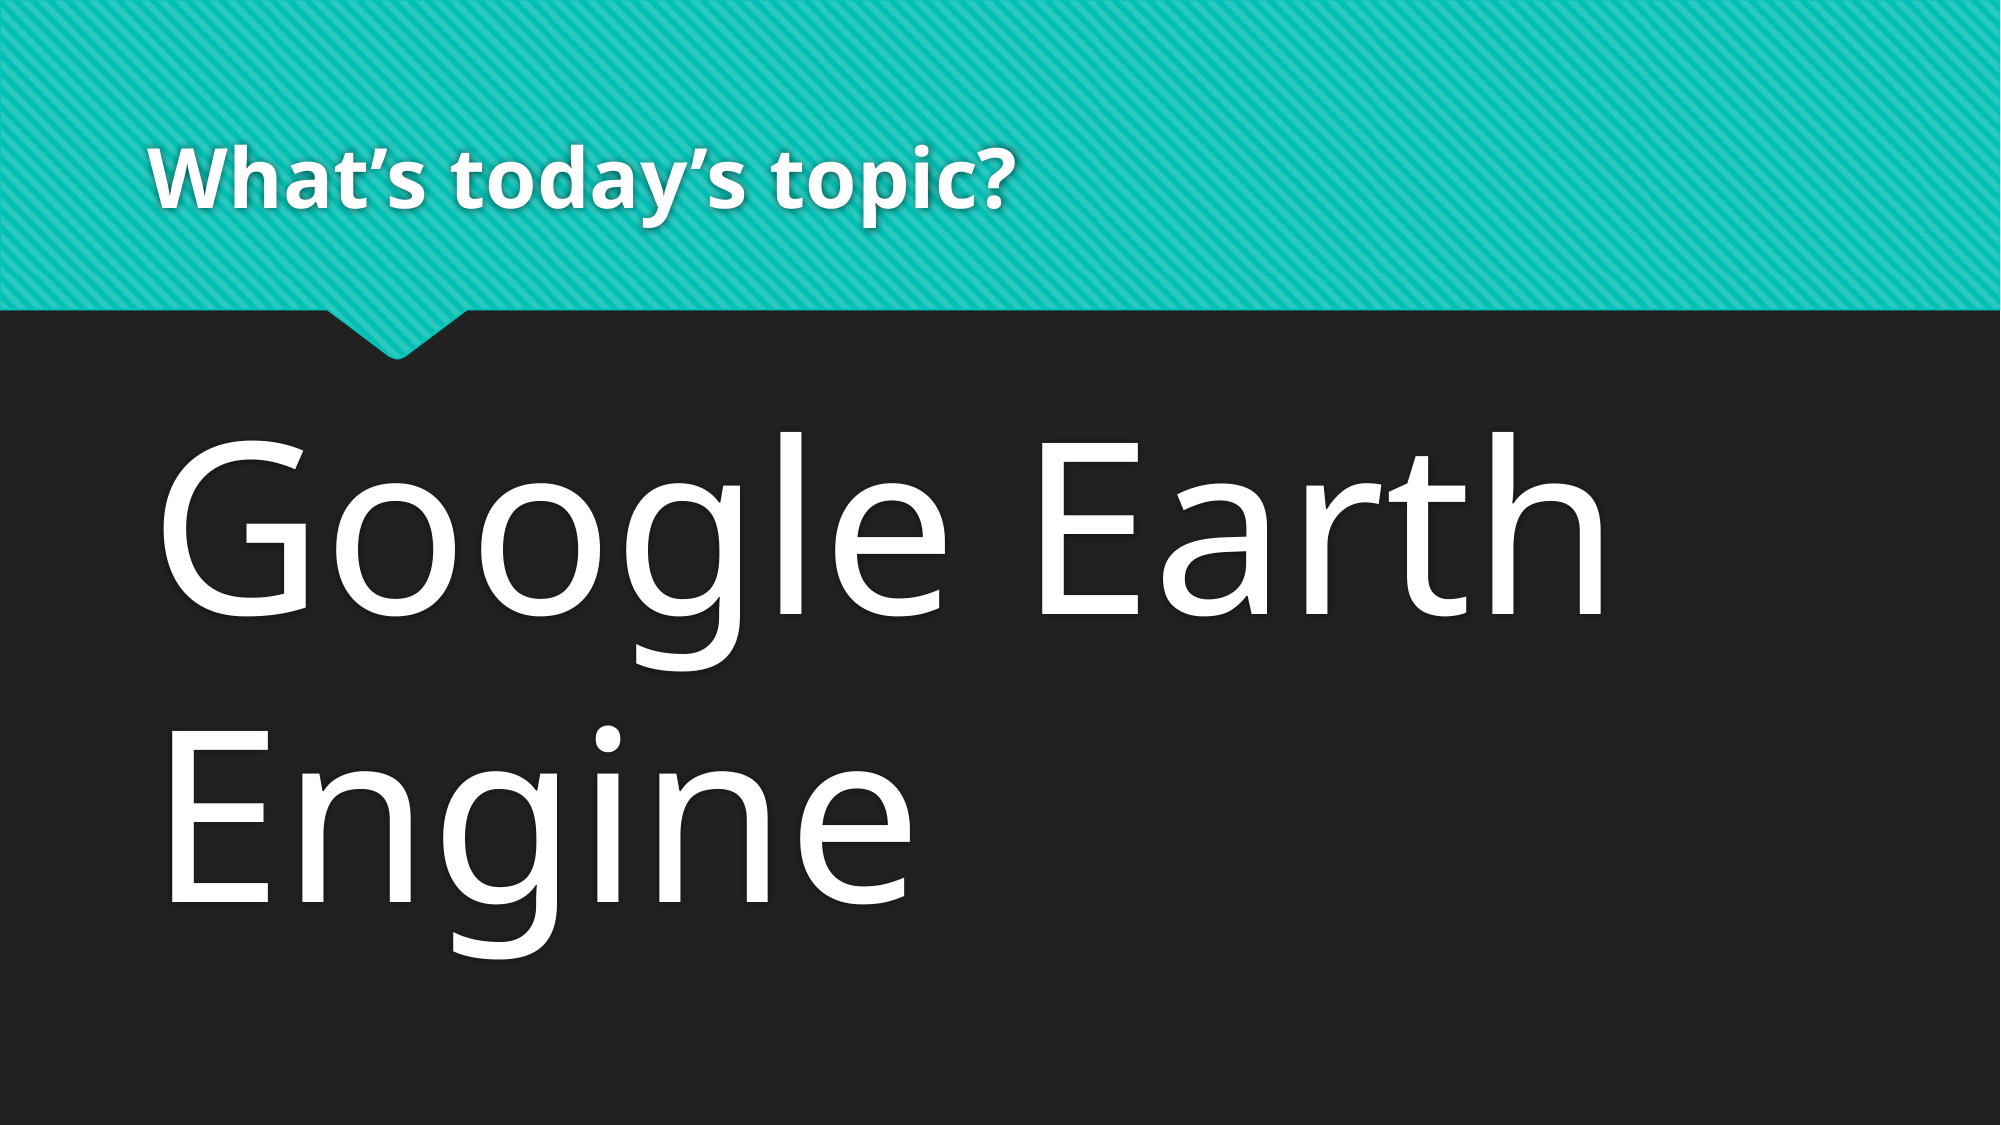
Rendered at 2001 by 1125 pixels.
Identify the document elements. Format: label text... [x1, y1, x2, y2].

list Google Earth Engine [134, 364, 1866, 962]
title What’s today’s topic? [132, 73, 1868, 233]
